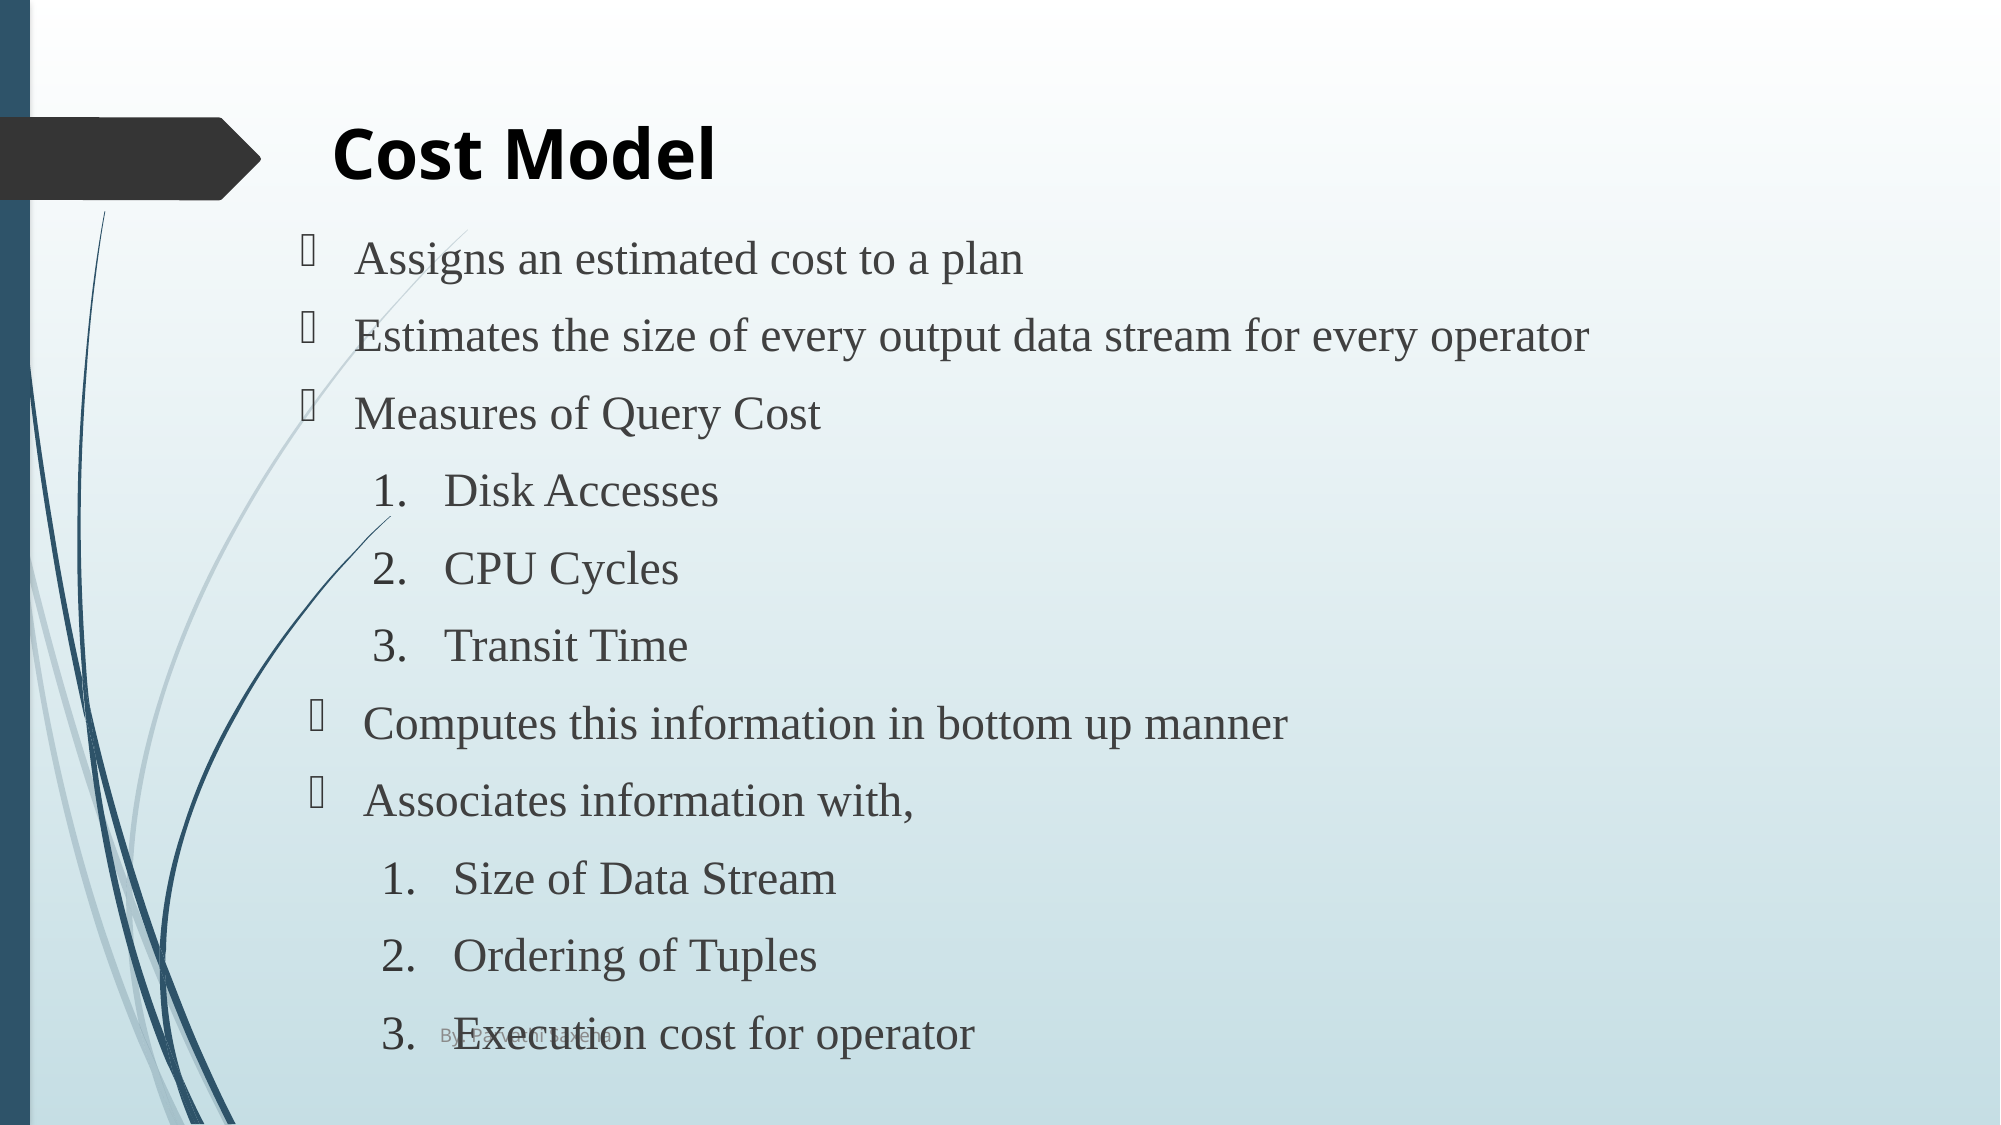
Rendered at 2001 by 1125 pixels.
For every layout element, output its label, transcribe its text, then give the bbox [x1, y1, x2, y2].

footer By: Parvathi Saxena [424, 1006, 1675, 1067]
list Assigns an estimated cost to a plan Estimates the size of every output data stream for every operator Measures of Query Cost Disk Accesses CPU Cycles Transit Time Computes this information in bottom up manner Associates information with, Size of Data Stream Ordering of Tuples Execution cost for operator [285, 218, 1888, 1068]
title Cost Model [316, 102, 1778, 202]
